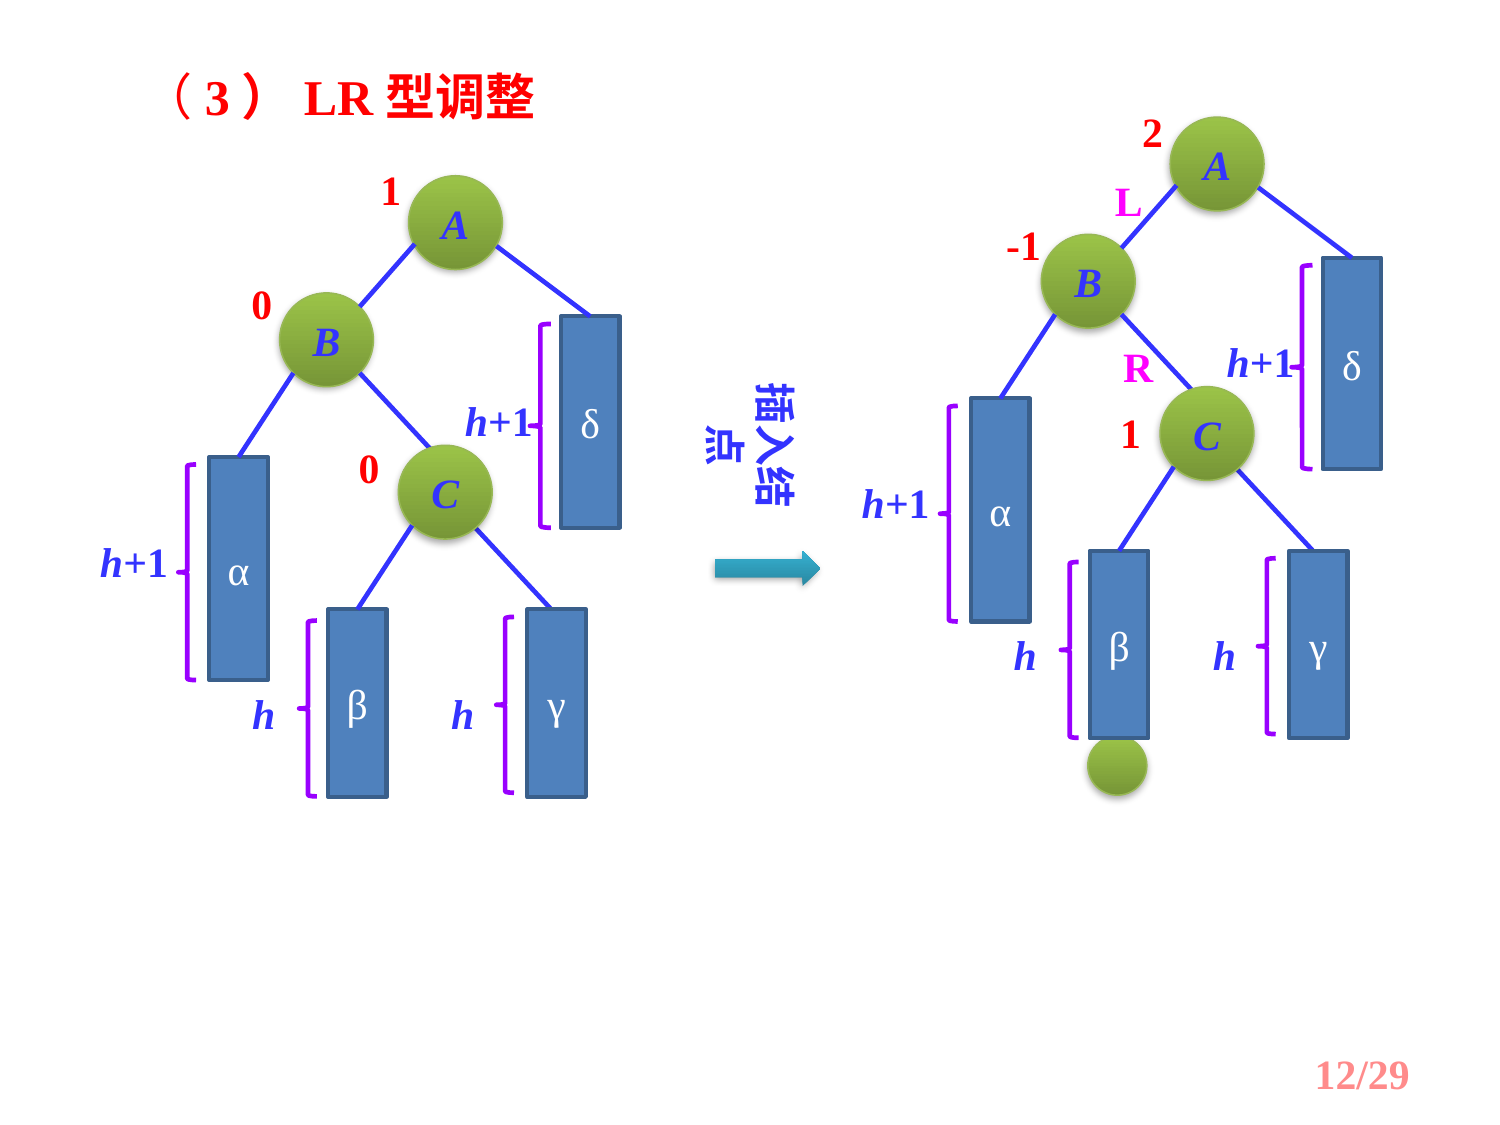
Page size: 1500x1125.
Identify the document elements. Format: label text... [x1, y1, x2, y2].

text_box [496, 245, 591, 317]
text_box [298, 619, 317, 798]
text_box [1087, 747, 1148, 796]
text_box 1 [361, 164, 421, 215]
text_box h+1 [458, 394, 539, 445]
text_box h [433, 687, 493, 738]
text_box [355, 247, 419, 304]
text_box δ [559, 314, 622, 530]
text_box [855, 116, 1382, 739]
text_box [177, 463, 197, 681]
text_box [495, 616, 515, 794]
text_box γ [525, 607, 588, 799]
text_box α [207, 455, 270, 682]
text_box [342, 539, 427, 595]
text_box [714, 351, 821, 587]
text_box A [407, 174, 504, 271]
text_box C [397, 444, 493, 540]
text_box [994, 105, 1183, 458]
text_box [223, 387, 309, 443]
text_box h+1 [93, 535, 175, 586]
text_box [469, 527, 554, 607]
text_box [539, 324, 551, 526]
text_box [356, 375, 442, 455]
text_box h [234, 687, 293, 738]
text_box （3）LR型调整 [93, 58, 600, 134]
text_box β [326, 607, 389, 799]
text_box 0 [339, 441, 399, 492]
slide_number 12/29 [1074, 1042, 1425, 1103]
text_box 0 [232, 277, 292, 328]
text_box B [278, 292, 375, 388]
